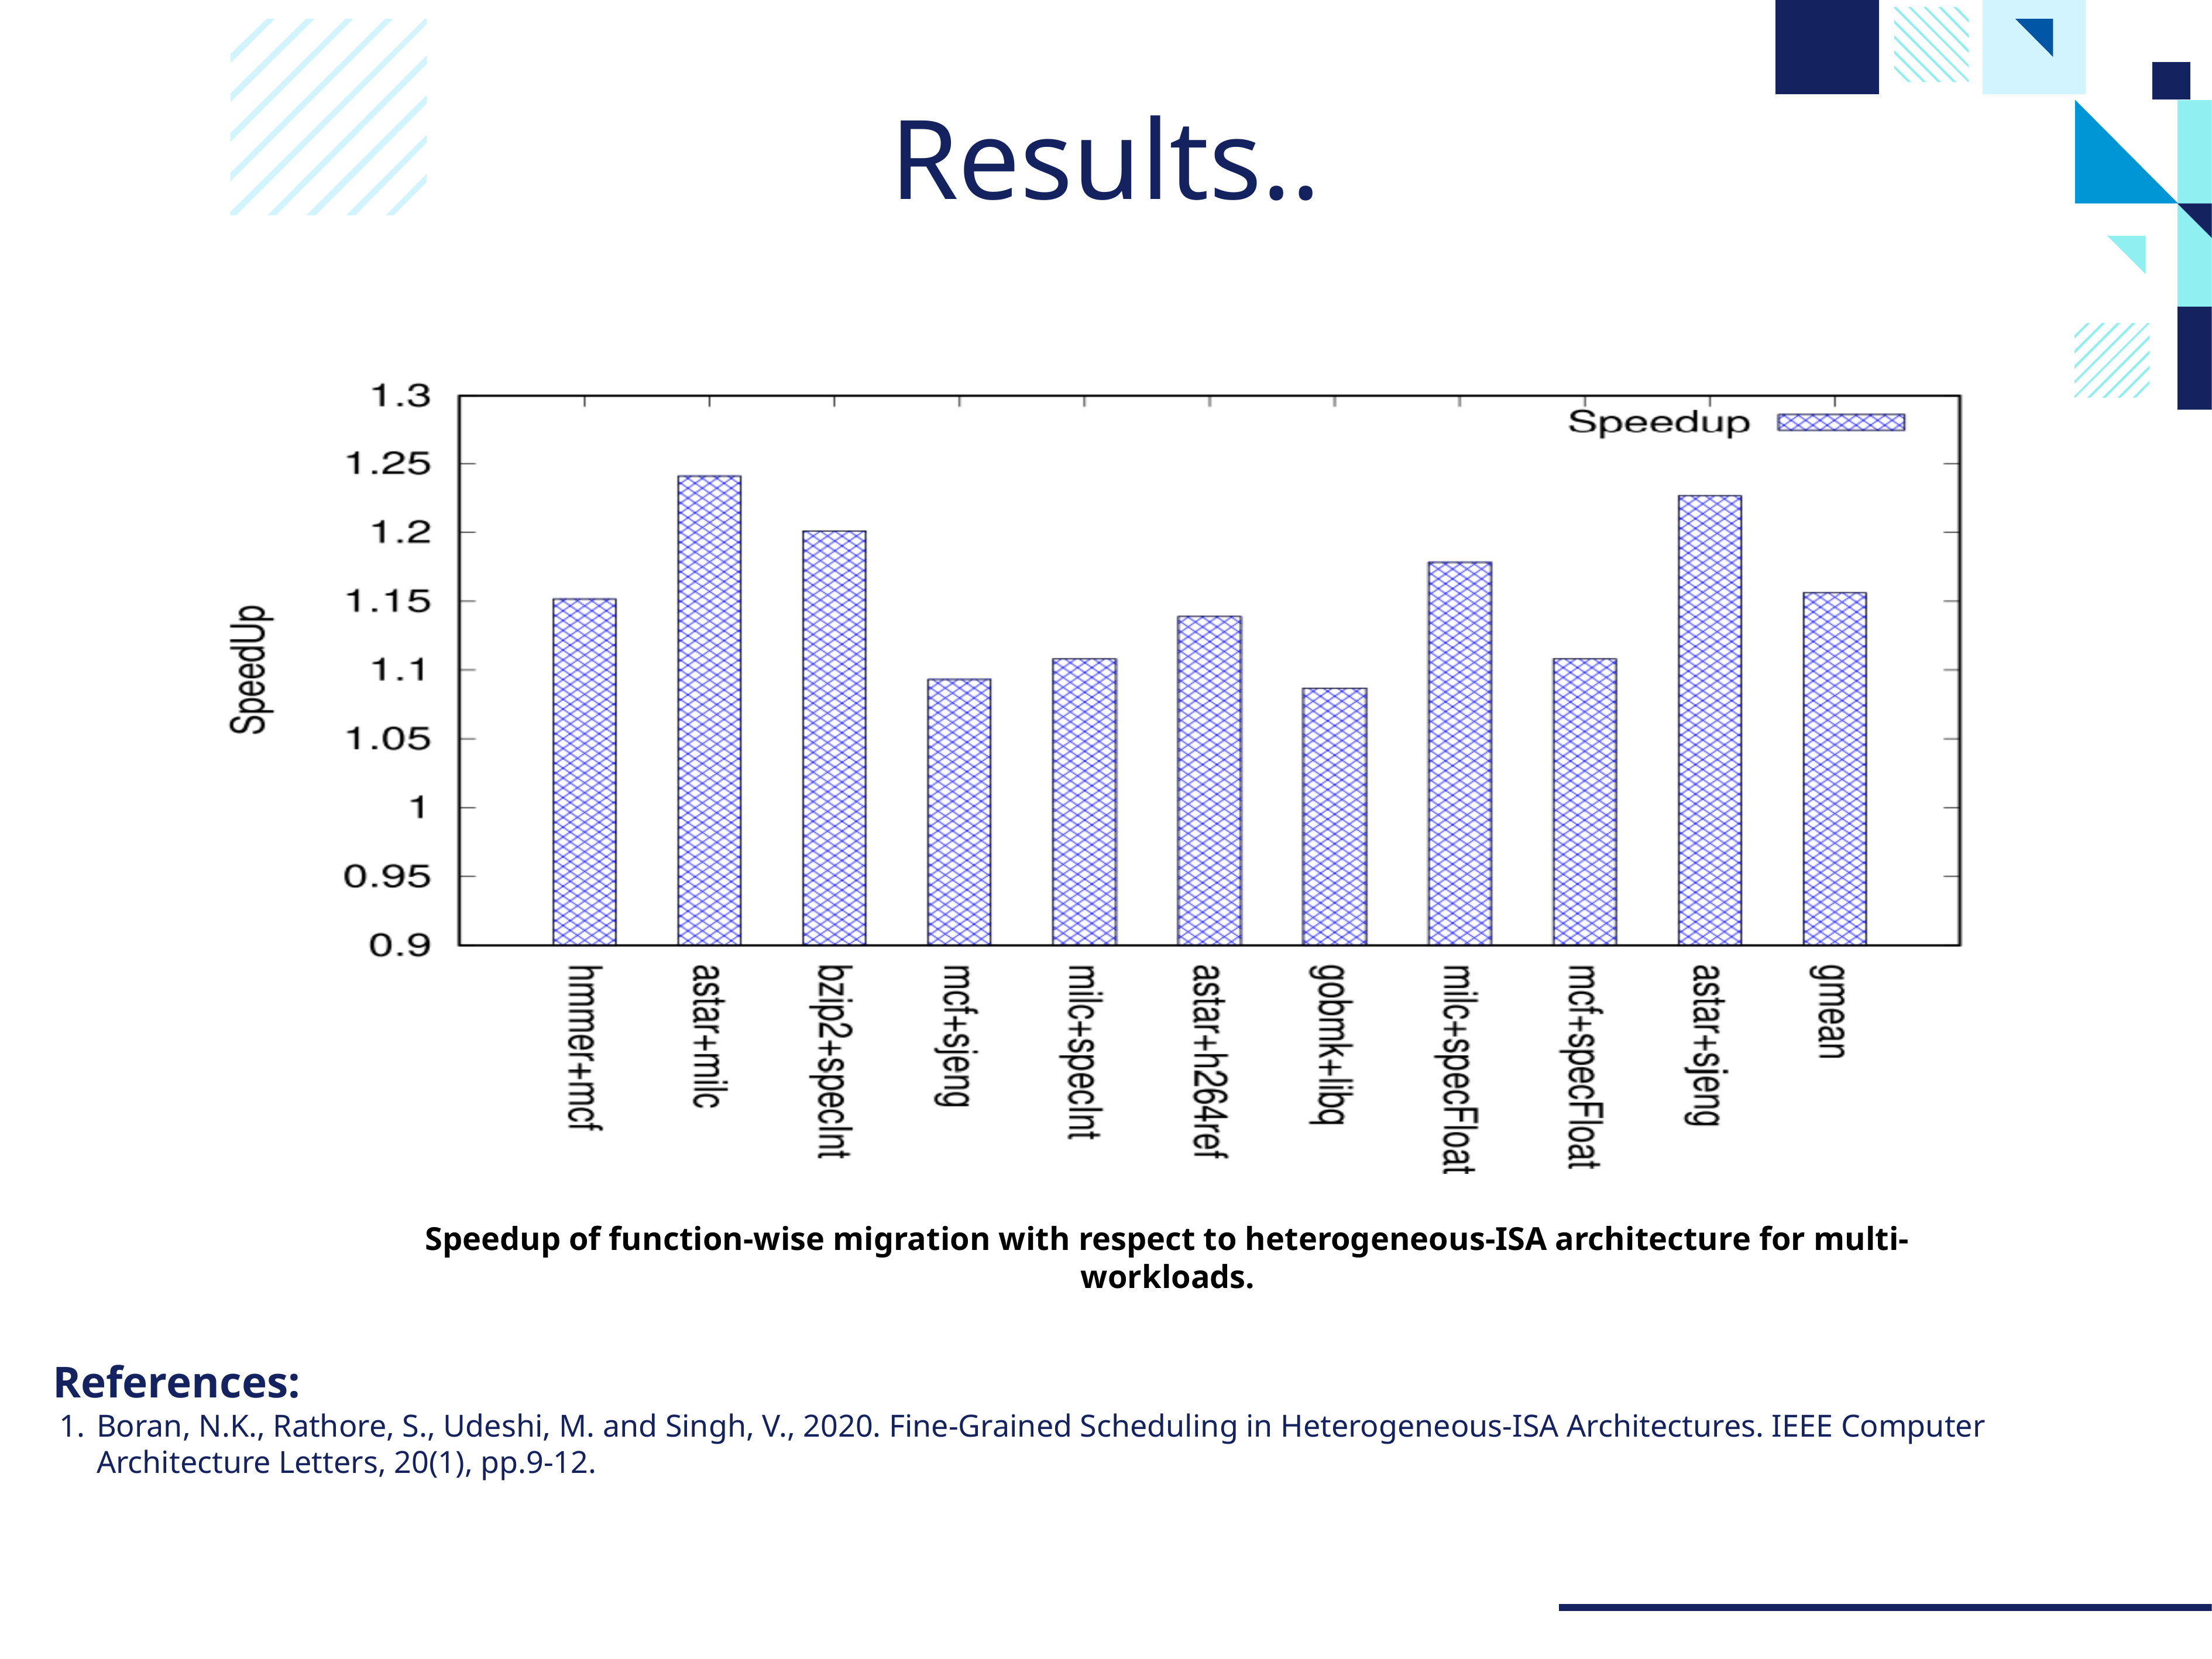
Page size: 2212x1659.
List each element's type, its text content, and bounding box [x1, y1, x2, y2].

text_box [230, 18, 427, 216]
text_box References: Boran, N.K., Rathore, S., Udeshi, M. and Singh, V., 2020. Fine-Grained Scheduling in Heterogeneous-ISA Architectures. IEEE Computer Architecture Letters, 20(1), pp.9-12. [44, 1346, 2168, 1489]
text_box Speedup of function-wise migration with respect to heterogeneous-ISA architecture for multi-workloads. [348, 1210, 1987, 1320]
title Results.. [44, 46, 2168, 265]
picture [140, 349, 2034, 1174]
